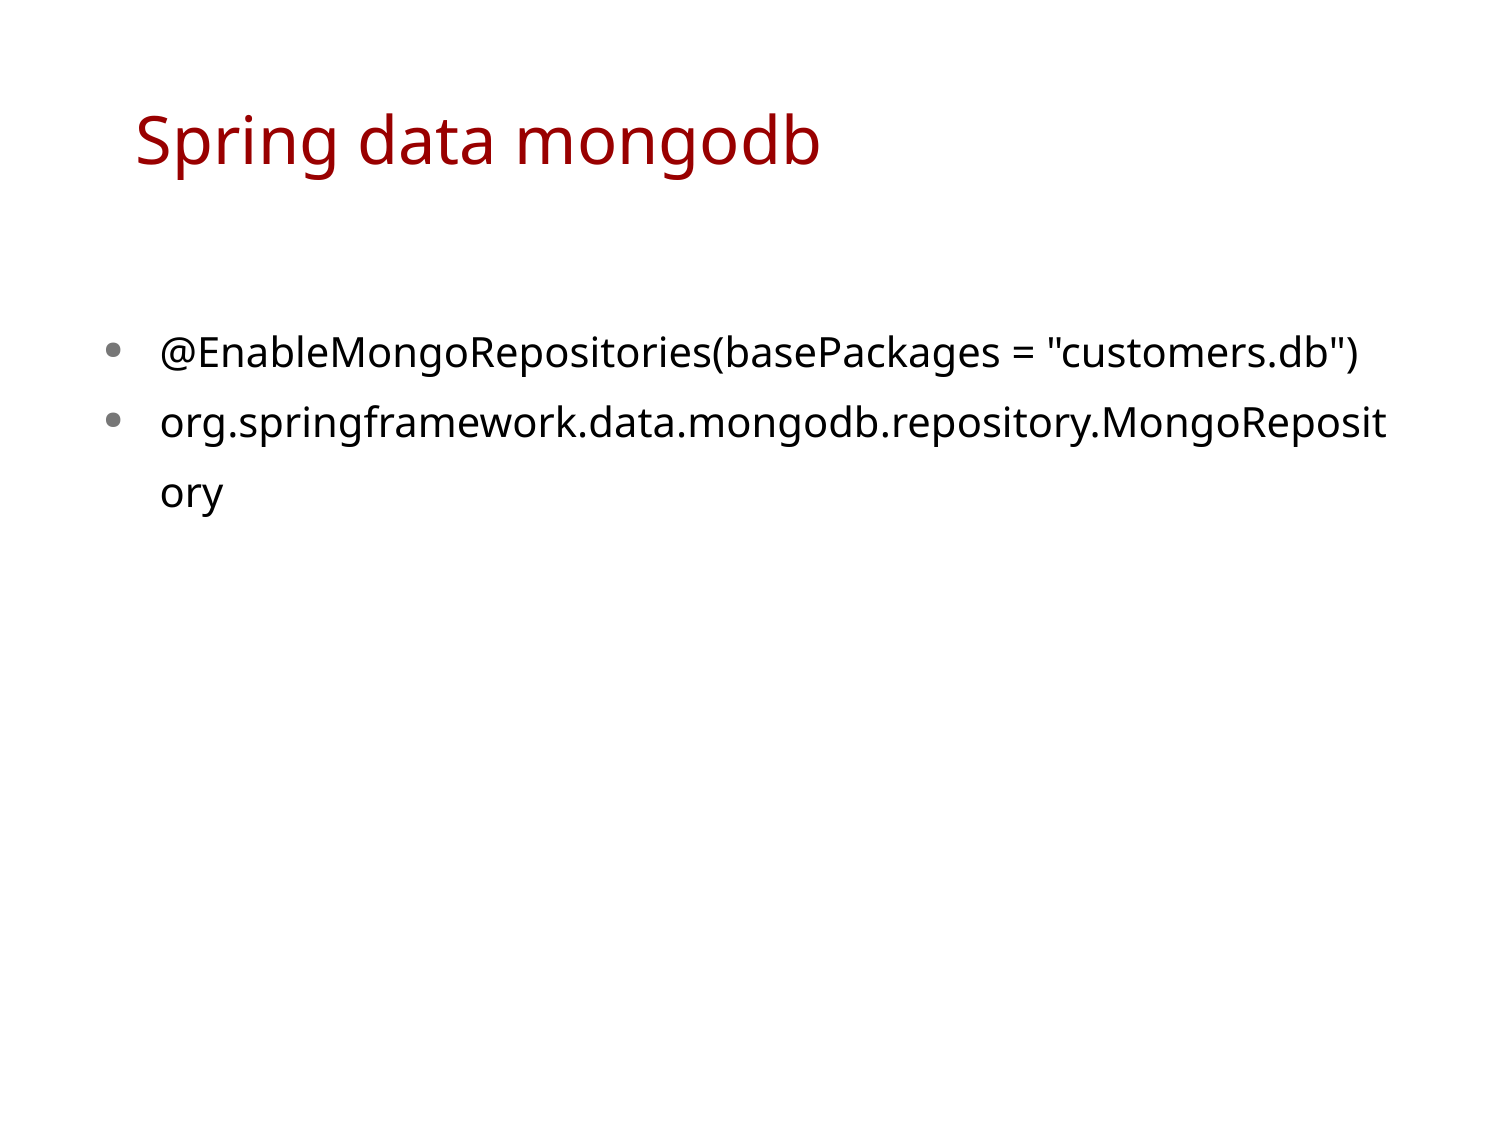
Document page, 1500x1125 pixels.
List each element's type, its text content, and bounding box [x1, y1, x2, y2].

text_box @EnableMongoRepositories(basePackages = "customers.db") org.springframework.data.mongodb.repository.MongoRepository [88, 298, 1424, 492]
title Spring data mongodb [135, 65, 1377, 210]
